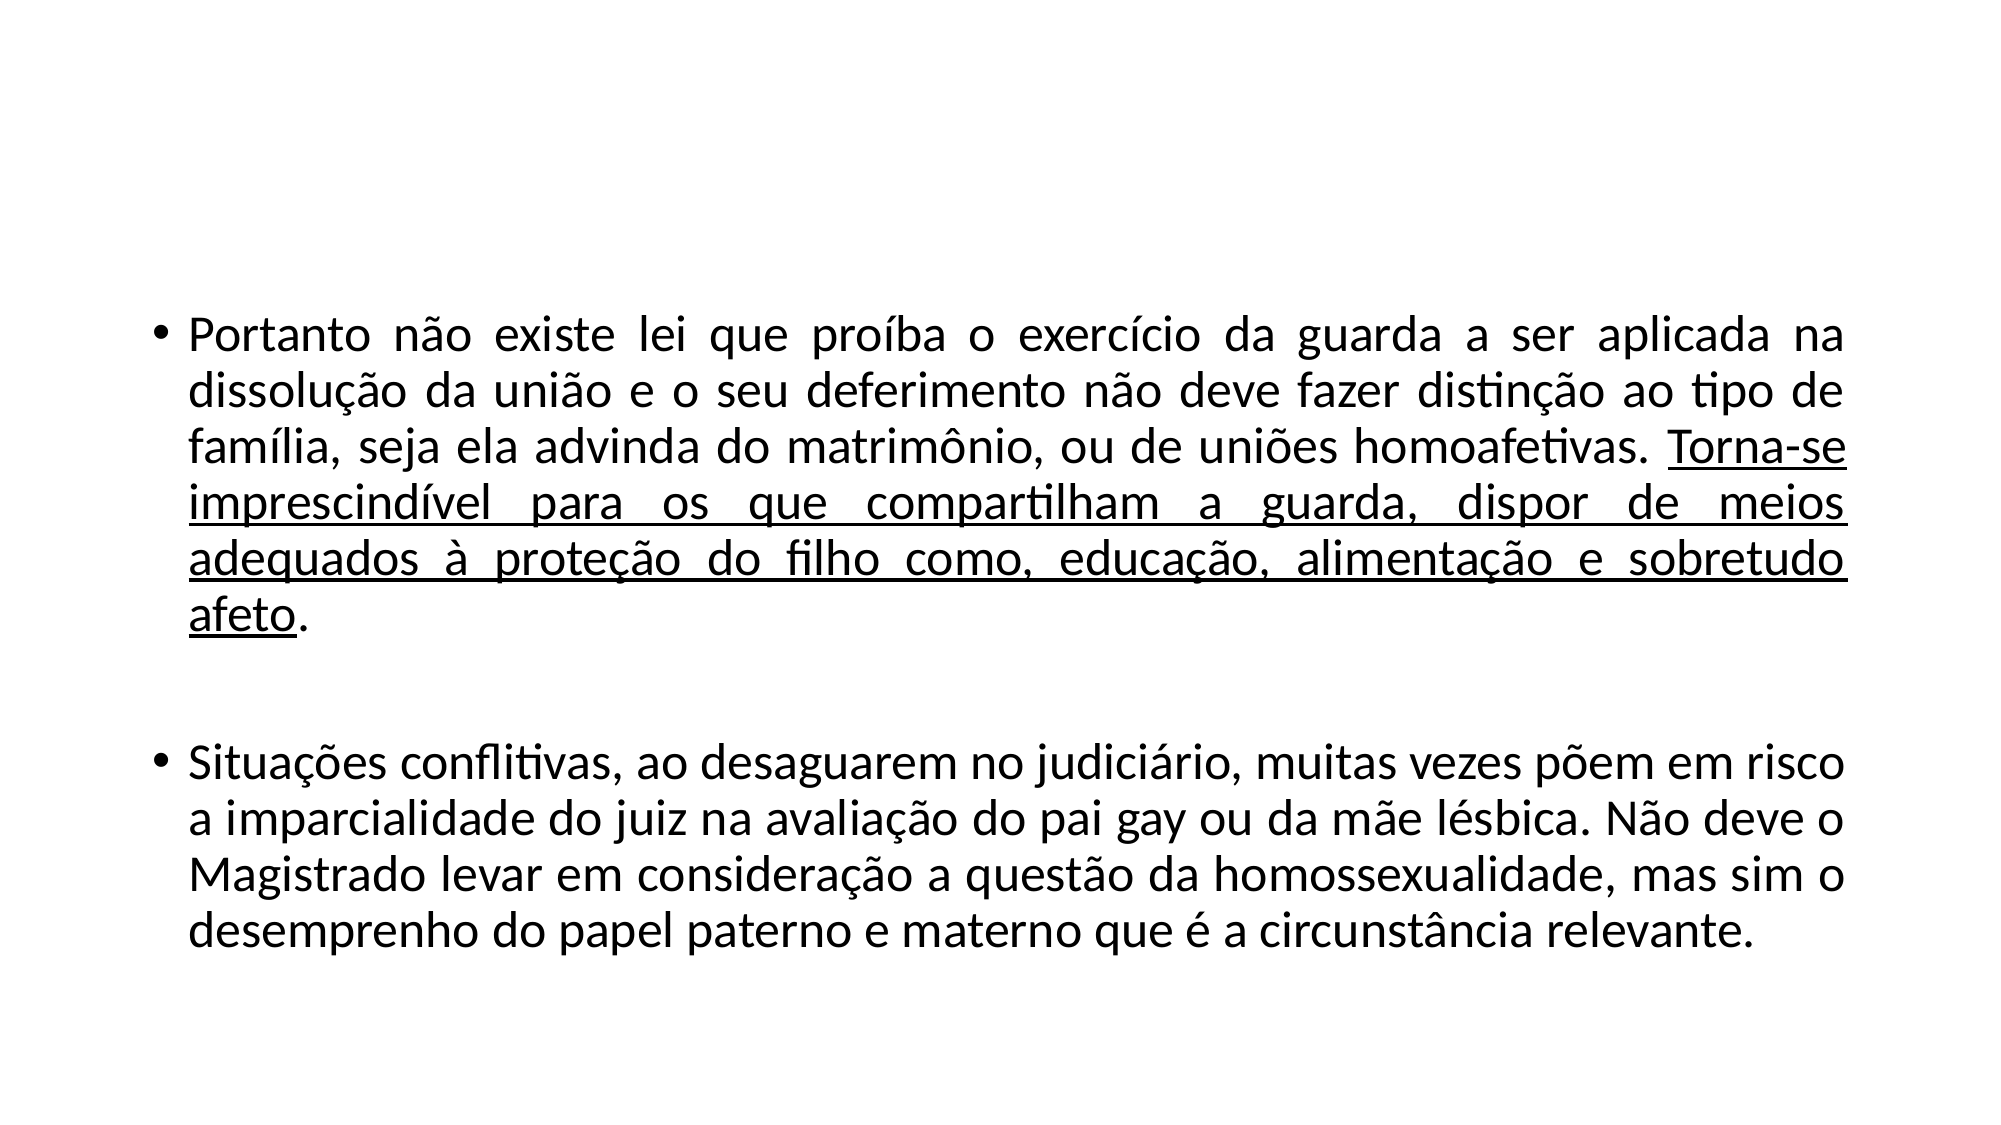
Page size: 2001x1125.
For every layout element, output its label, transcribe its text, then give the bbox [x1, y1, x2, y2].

list Portanto não existe lei que proíba o exercício da guarda a ser aplicada na dissolução da união e o seu deferimento não deve fazer distinção ao tipo de família, seja ela advinda do matrimônio, ou de uniões homoafetivas. Torna-se imprescindível para os que compartilham a guarda, dispor de meios adequados à proteção do filho como, educação, alimentação e sobretudo afeto. Situações conflitivas, ao desaguarem no judiciário, muitas vezes põem em risco a imparcialidade do juiz na avaliação do pai gay ou da mãe lésbica. Não deve o Magistrado levar em consideração a questão da homossexualidade, mas sim o desemprenho do papel paterno e materno que é a circunstância relevante. [137, 299, 1863, 1014]
